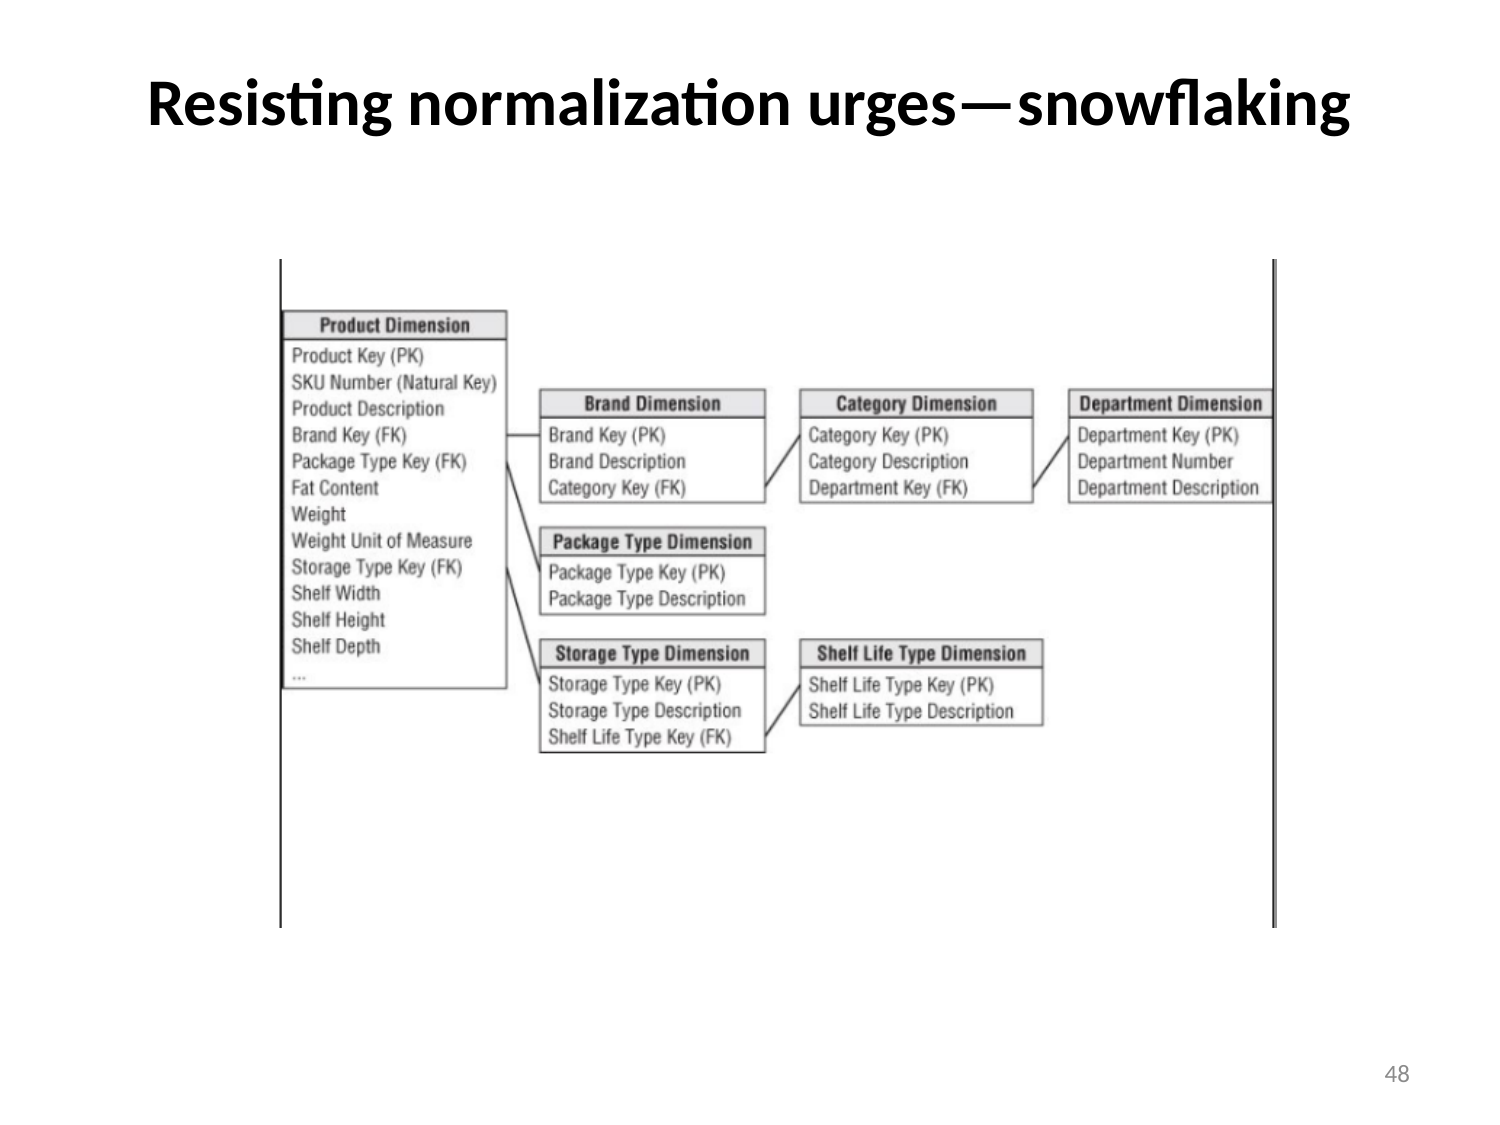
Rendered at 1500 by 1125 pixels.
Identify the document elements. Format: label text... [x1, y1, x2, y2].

title Resisting normalization urges—snowflaking [75, 45, 1425, 233]
picture [278, 259, 1277, 928]
slide_number 48 [1074, 1042, 1425, 1103]
